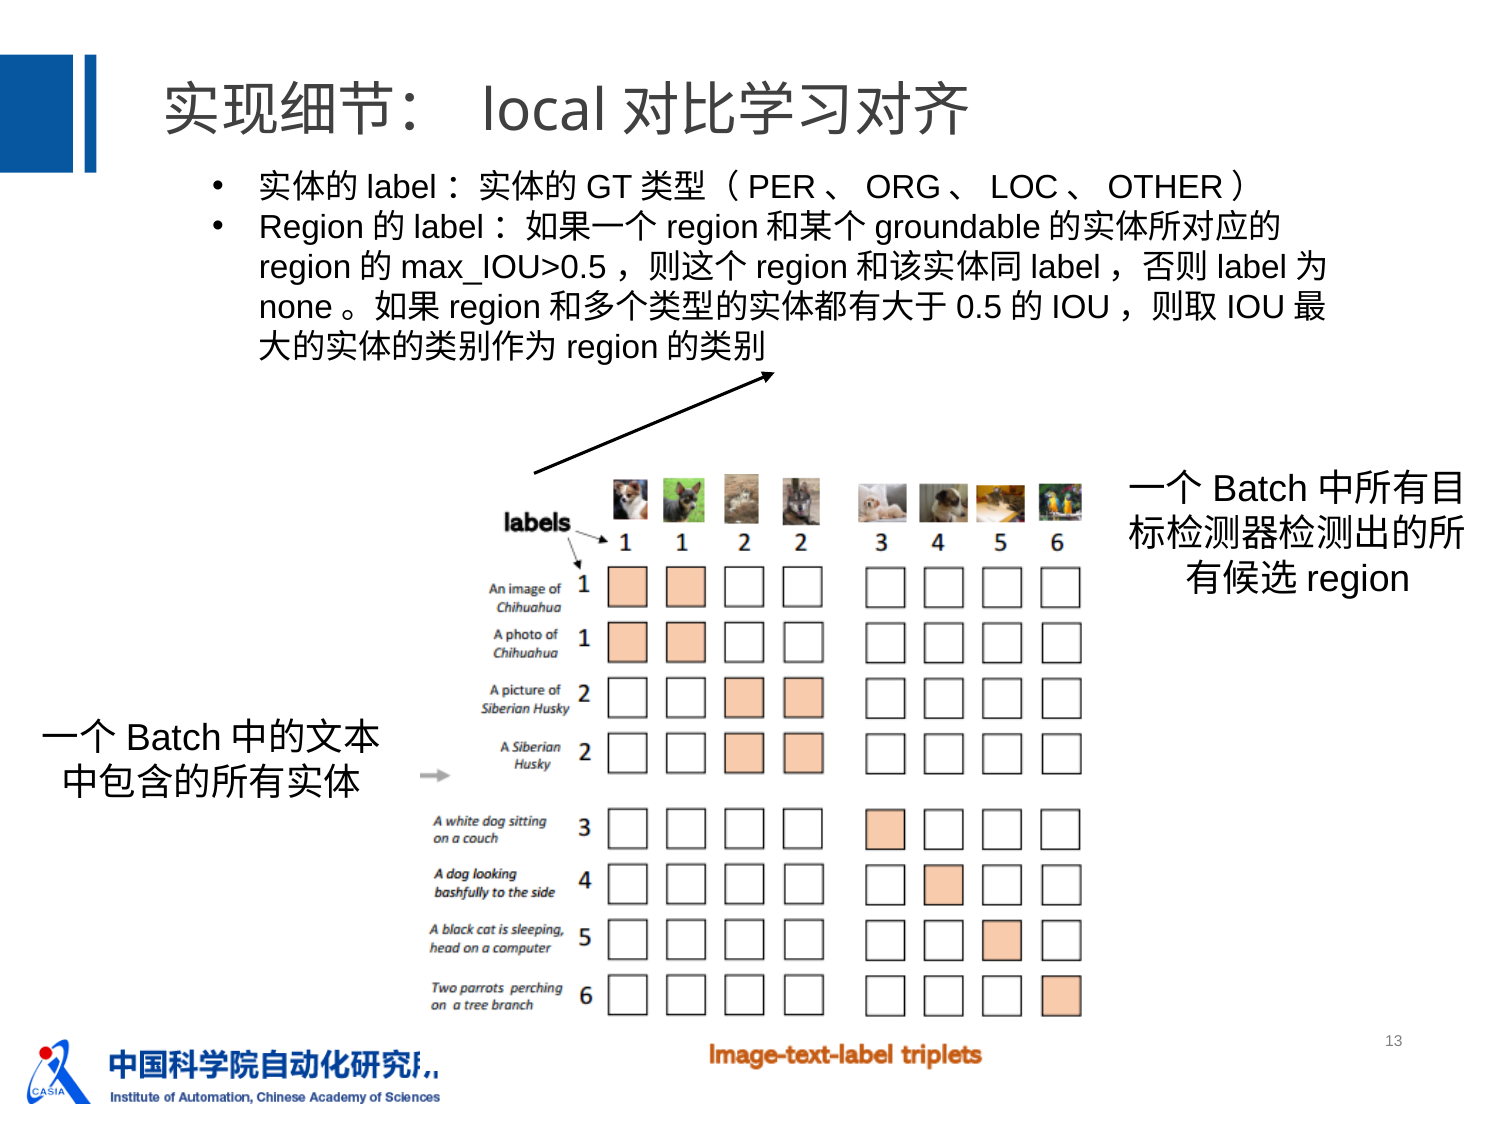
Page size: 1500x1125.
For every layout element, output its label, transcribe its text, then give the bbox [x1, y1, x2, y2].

picture [26, 474, 1146, 1104]
text_box 一个Batch中所有目标检测器检测出的所有候选region [1112, 456, 1483, 607]
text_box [533, 375, 775, 474]
title 实现细节： local对比学习对齐 [147, 54, 1483, 169]
text_box 一个Batch中的文本中包含的所有实体 [26, 705, 397, 811]
slide_number 13 [1146, 1023, 1418, 1058]
text_box 实体的label：实体的GT类型（PER、ORG、LOC、OTHER） Region的label：如果一个region和某个groundable的实体所对应的region的max_IOU>0.5，则这个region和该实体同label，否则label为none。如果region和多个类型的实体都有大于0.5的IOU，则取IOU最大的实体的类别作为region的类别 [197, 158, 1352, 373]
